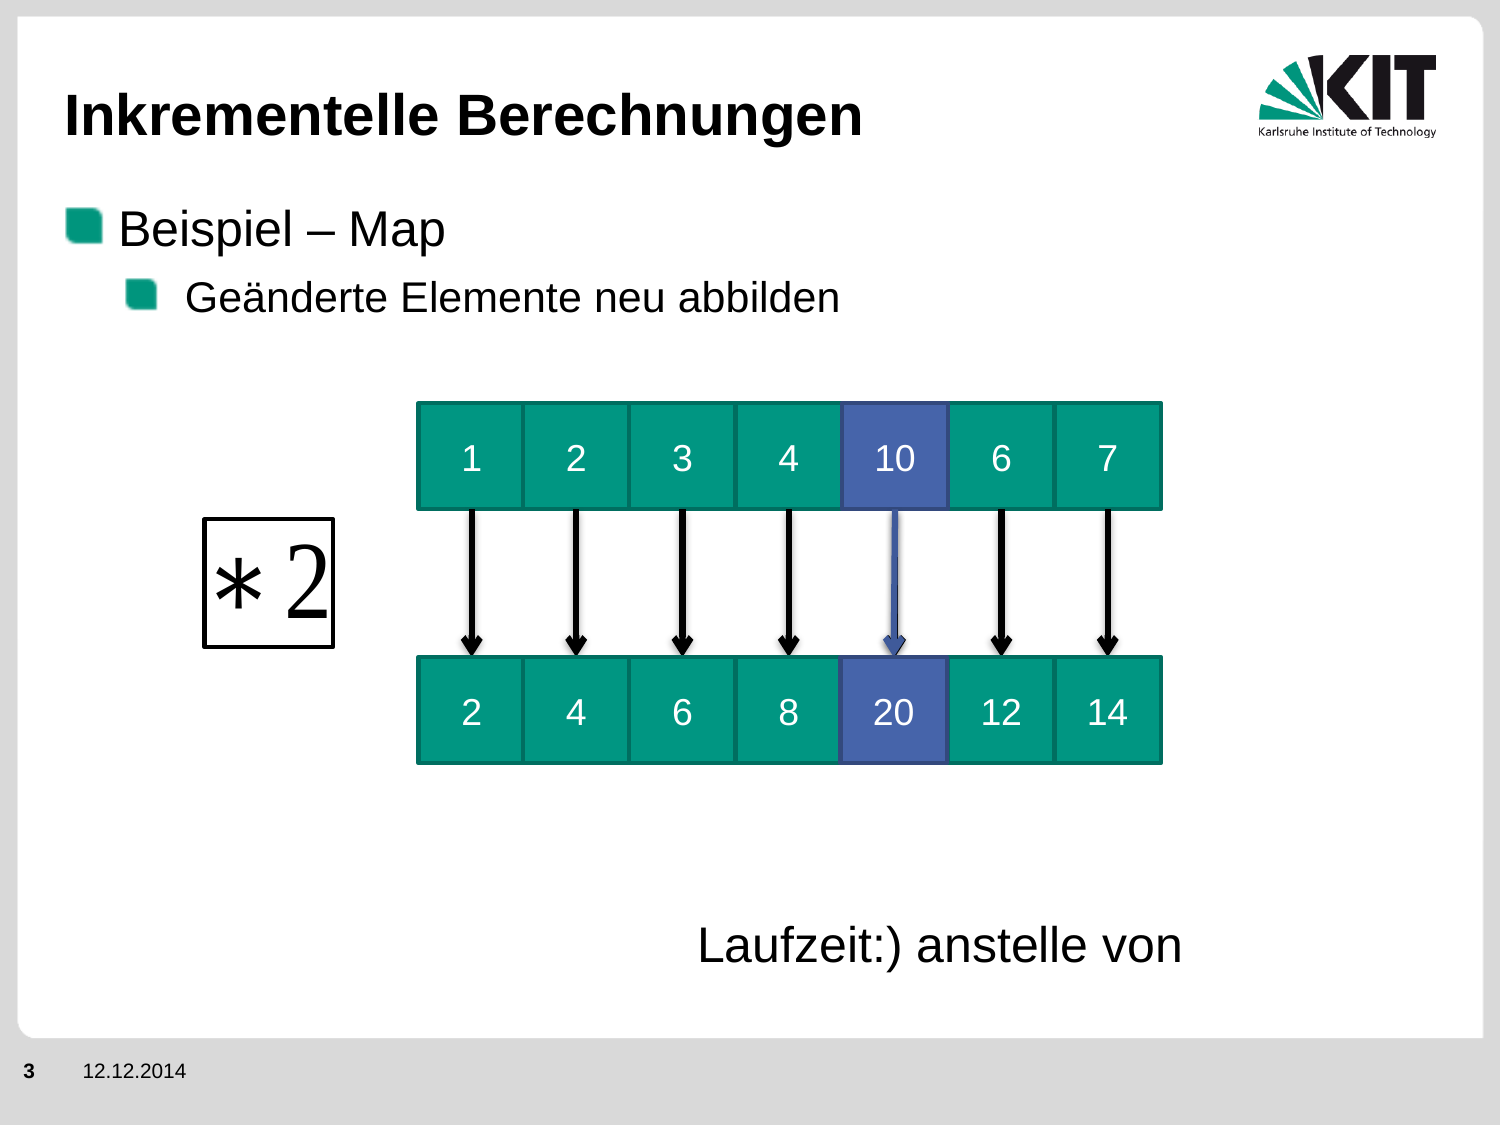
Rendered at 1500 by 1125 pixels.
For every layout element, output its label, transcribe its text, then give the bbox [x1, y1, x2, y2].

picture [0, 0, 1500, 1125]
text_box 2 [521, 401, 627, 511]
text_box 1 [416, 401, 521, 511]
text_box 6 [950, 401, 1052, 511]
text_box 12 [949, 655, 1052, 765]
text_box 10 [840, 401, 950, 511]
list Beispiel – Map Geänderte Elemente neu abbilden [64, 196, 1436, 374]
text_box 3 [627, 401, 733, 511]
text_box 7 [1052, 401, 1163, 511]
text_box 4 [733, 401, 840, 511]
text_box 8 [733, 655, 838, 765]
text_box 4 [521, 655, 627, 765]
text_box 14 [1052, 655, 1163, 765]
title Inkrementelle Berechnungen [63, 54, 1199, 148]
text_box 20 [838, 655, 949, 765]
text_box 6 [627, 655, 733, 765]
text_box 2 [416, 655, 521, 765]
